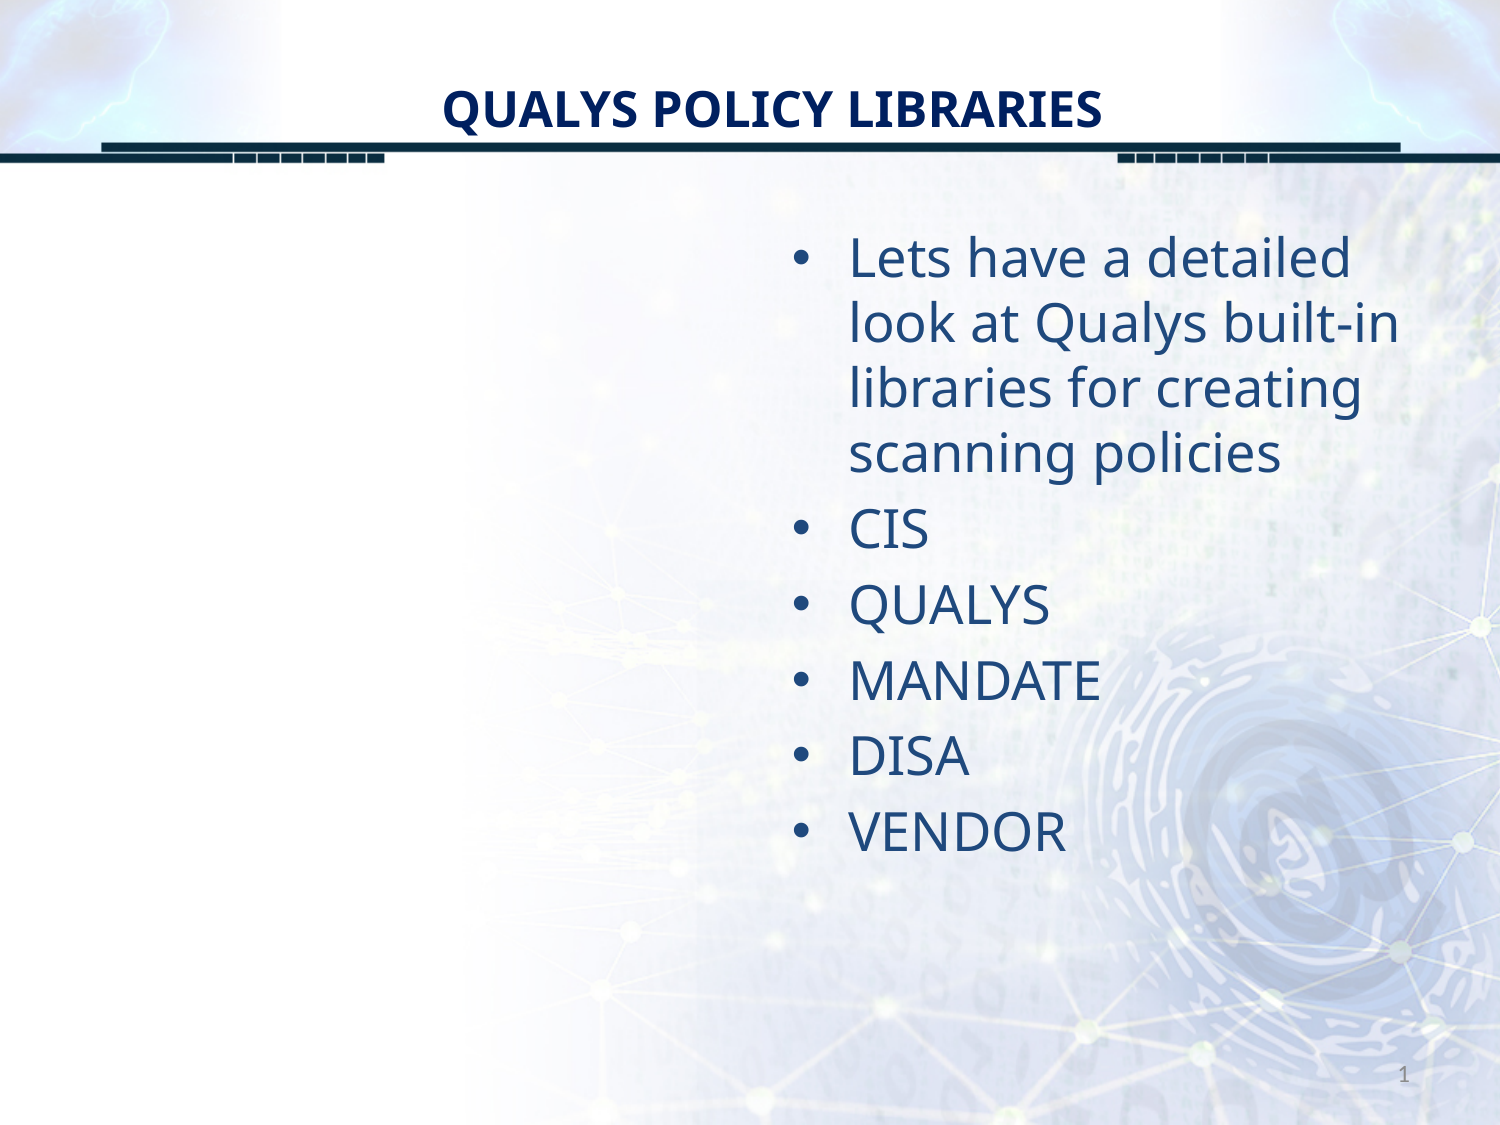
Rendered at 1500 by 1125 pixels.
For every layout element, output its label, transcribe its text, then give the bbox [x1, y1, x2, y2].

slide_number 1 [1074, 1042, 1425, 1103]
title QUALYS POLICY LIBRARIES [97, 34, 1448, 182]
list Lets have a detailed look at Qualys built-in libraries for creating scanning policies CIS QUALYS MANDATE DISA VENDOR [776, 216, 1432, 1034]
picture [0, 0, 1500, 1125]
